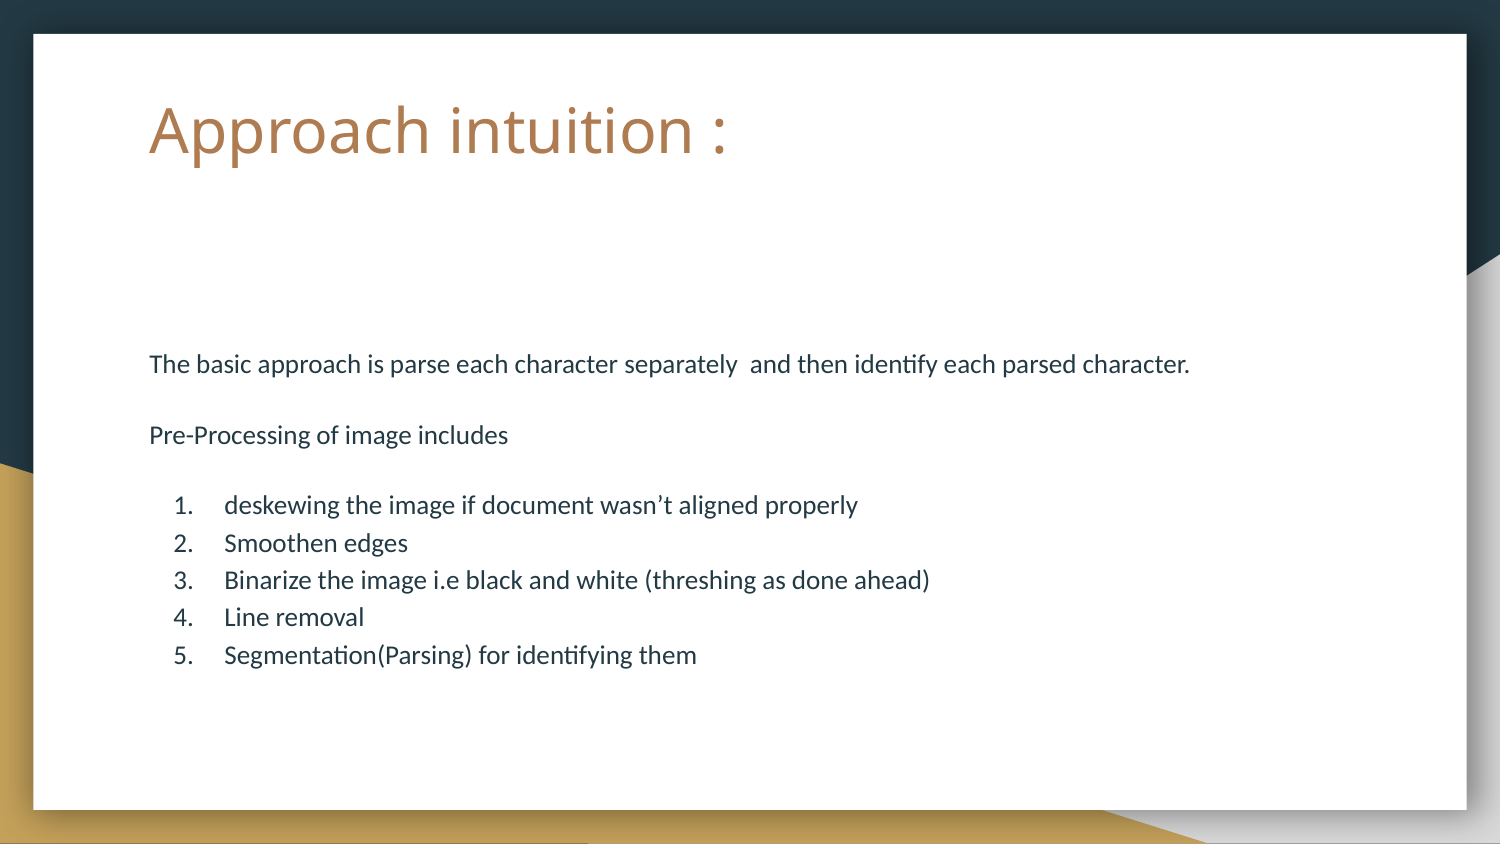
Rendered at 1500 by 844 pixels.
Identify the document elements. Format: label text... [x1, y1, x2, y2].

list The basic approach is parse each character separately and then identify each parsed character. Pre-Processing of image includes deskewing the image if document wasn’t aligned properly Smoothen edges Binarize the image i.e black and white (threshing as done ahead) Line removal Segmentation(Parsing) for identifying them [134, 326, 1366, 729]
title Approach intuition : [134, 76, 1366, 233]
